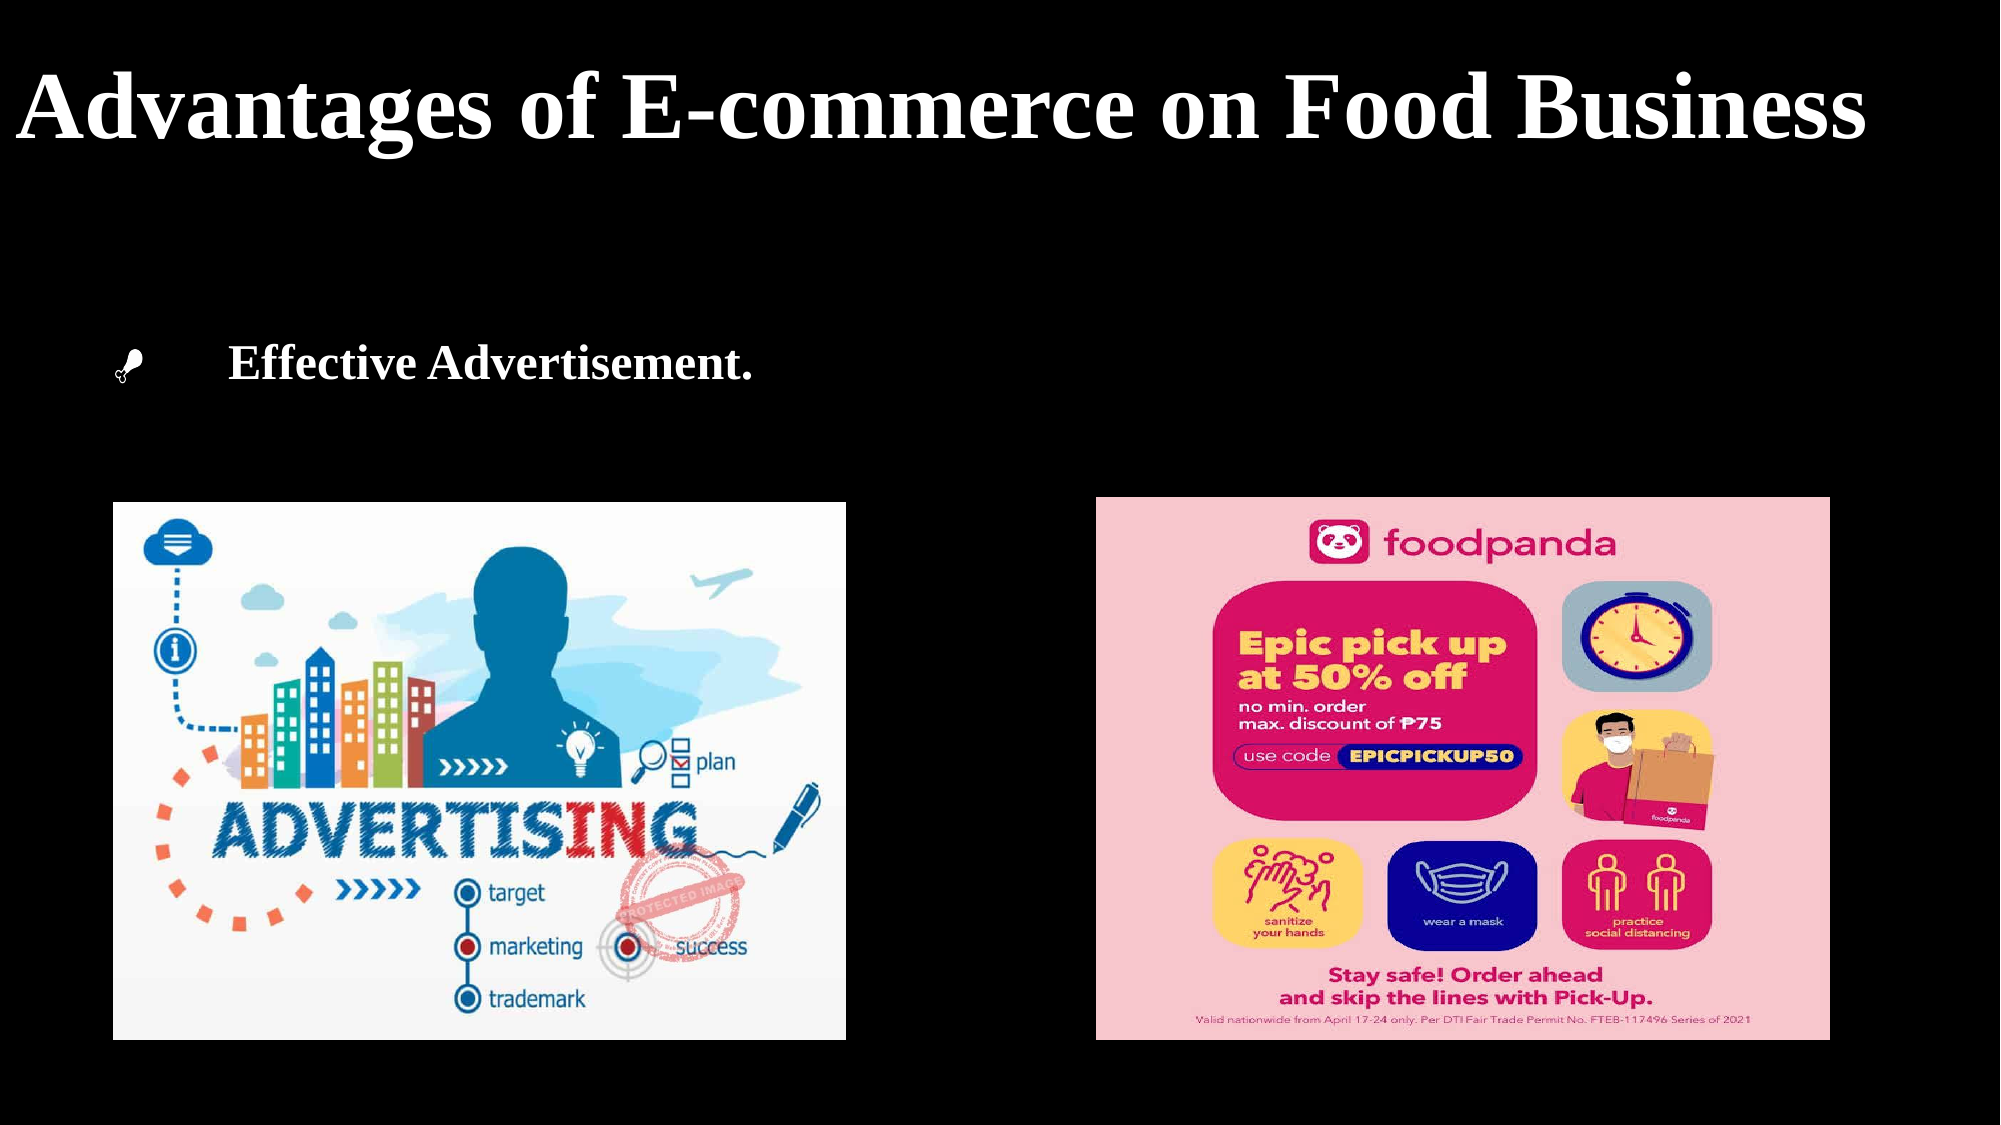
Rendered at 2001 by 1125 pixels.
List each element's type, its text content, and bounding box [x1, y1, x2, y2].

picture [112, 502, 846, 1040]
title Advantages of E-commerce on Food Business [0, 0, 1978, 217]
picture [1096, 497, 1830, 1040]
text_box Effective Advertisement. [213, 322, 846, 398]
picture [112, 346, 145, 387]
